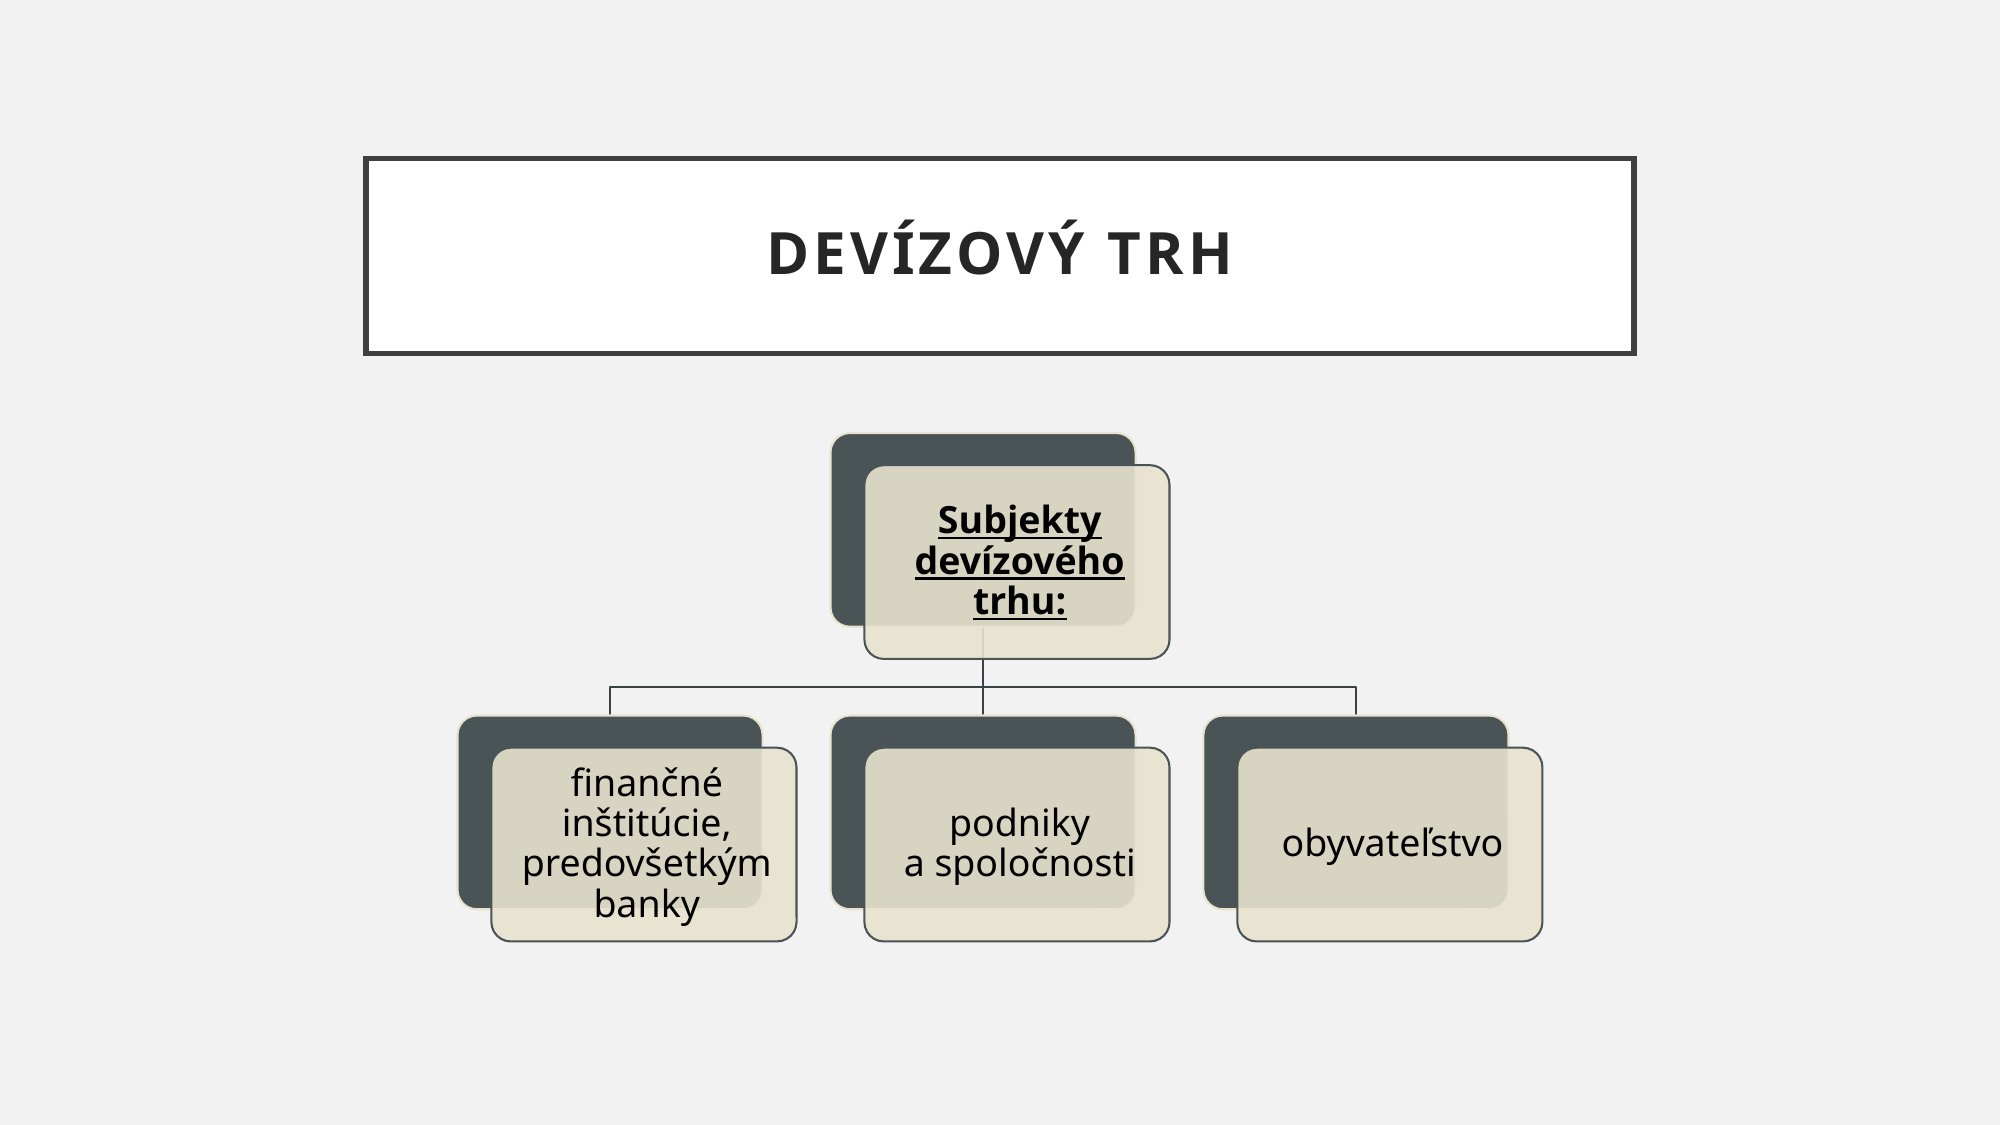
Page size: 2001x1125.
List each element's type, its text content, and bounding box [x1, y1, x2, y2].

title Devízový trh [363, 156, 1637, 356]
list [158, 432, 1842, 942]
